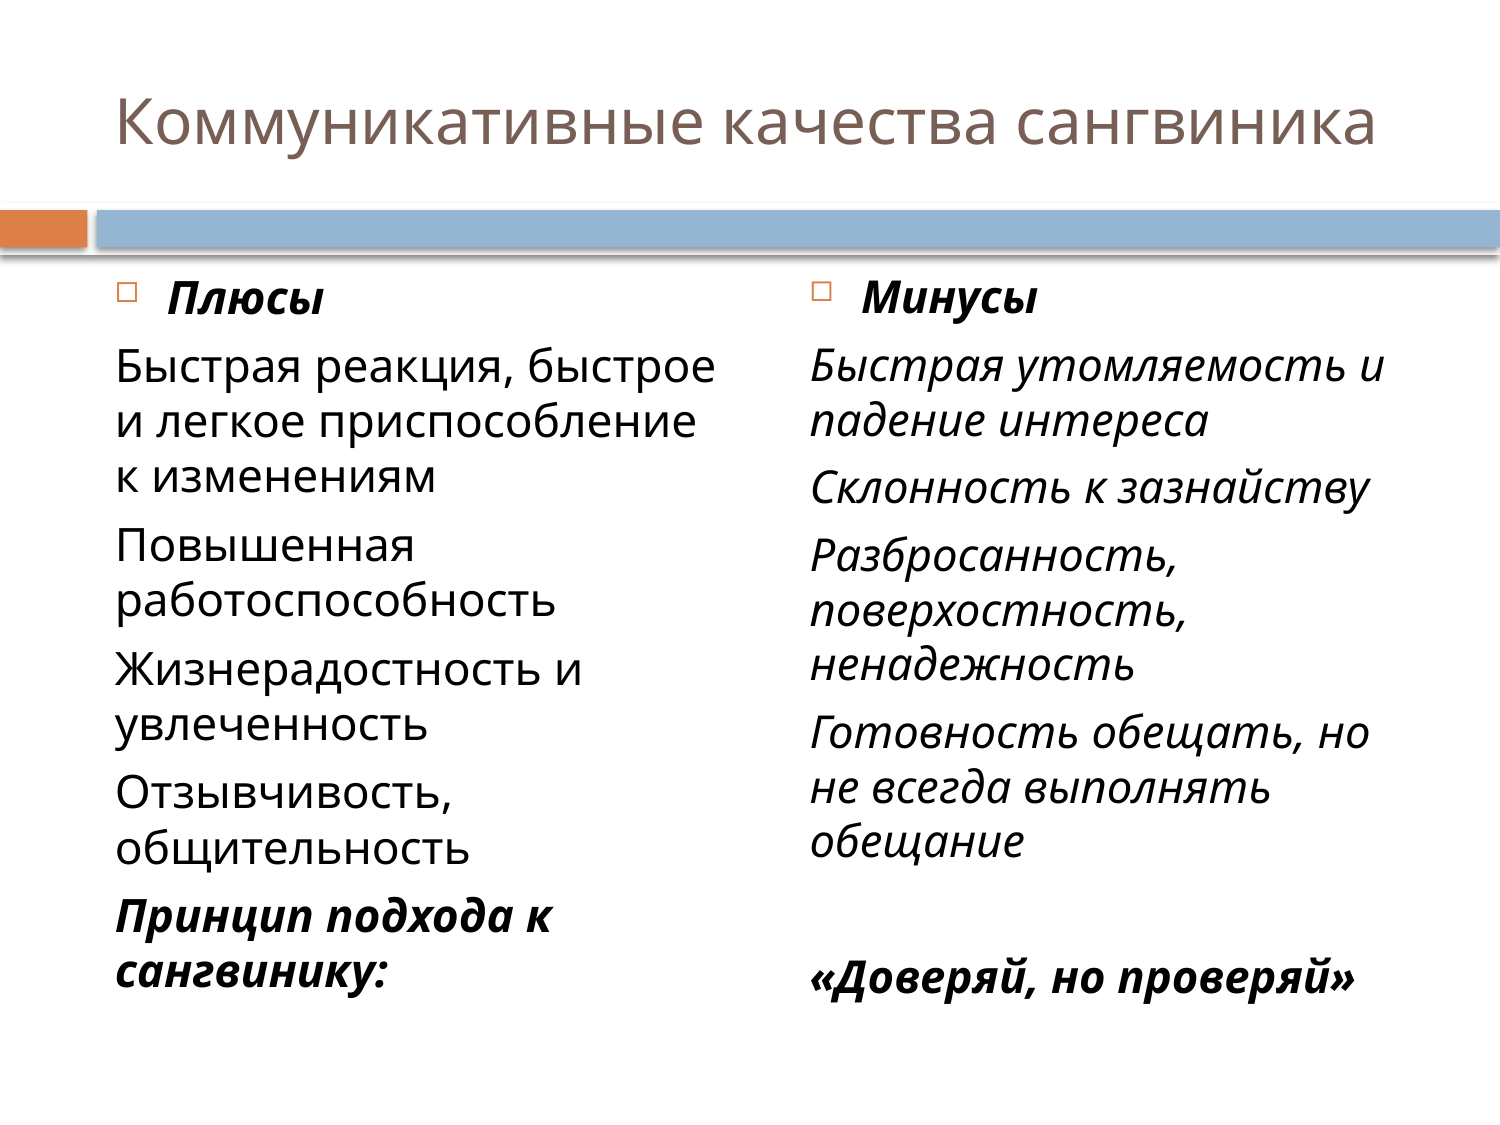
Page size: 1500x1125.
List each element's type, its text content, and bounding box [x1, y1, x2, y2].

title Коммуникативные качества сангвиника [99, 37, 1438, 200]
list Плюсы Быстрая реакция, быстрое и легкое приспособление к изменениям Повышенная работоспособность Жизнерадостность и увлеченность Отзывчивость, общительность Принцип подхода к сангвинику: [99, 260, 738, 1011]
list Минусы Быстрая утомляемость и падение интереса Склонность к зазнайству Разбросанность, поверхостность, ненадежность Готовность обещать, но не всегда выполнять обещание «Доверяй, но проверяй» [794, 260, 1433, 1011]
